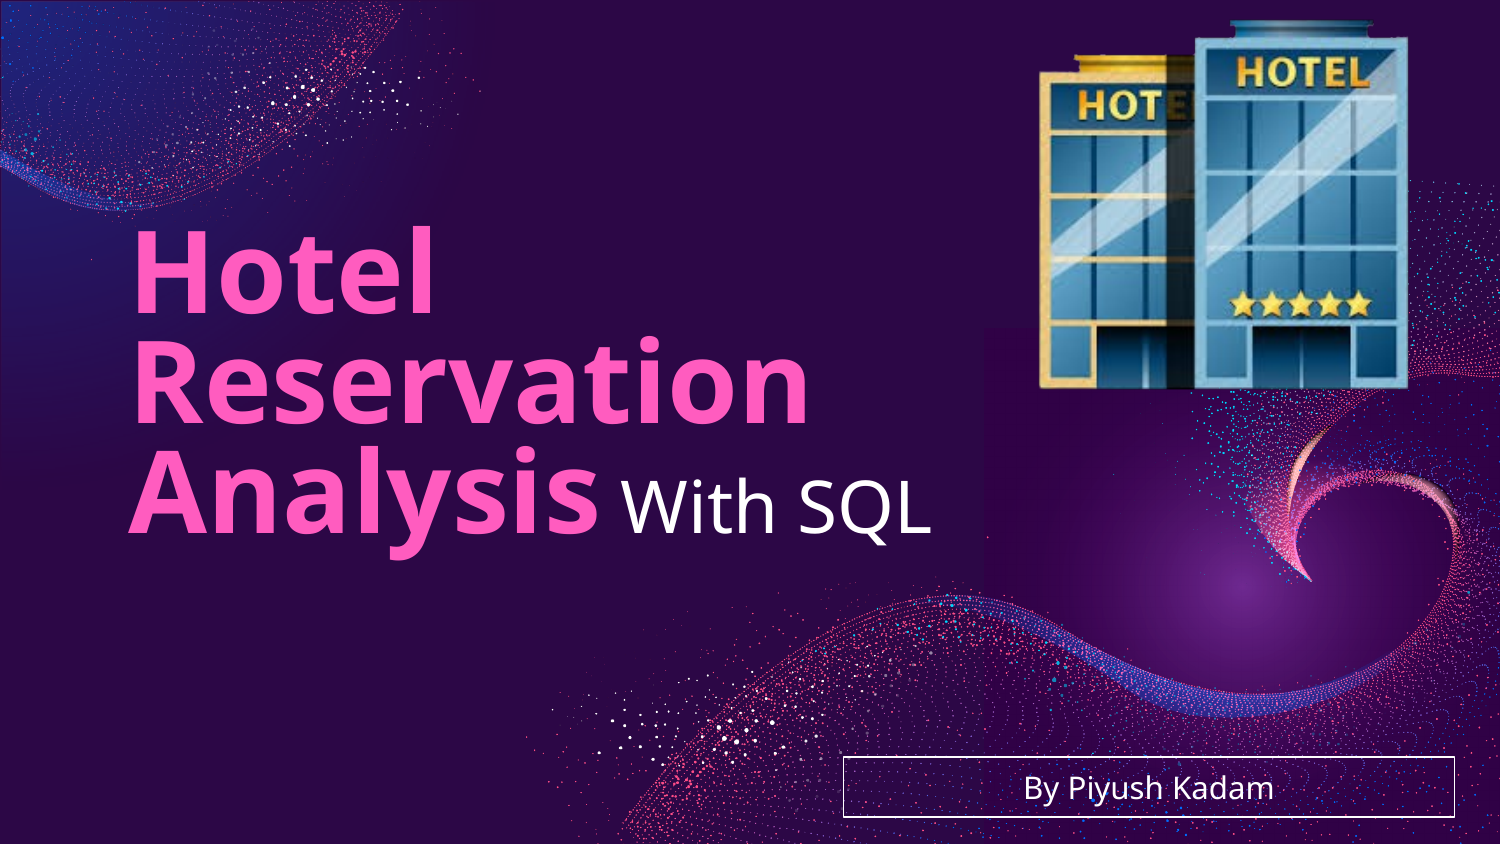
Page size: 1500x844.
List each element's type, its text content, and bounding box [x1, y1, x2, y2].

title Hotel Reservation Analysis With SQL [113, 285, 1106, 496]
subtitle By Piyush Kadam [843, 756, 1455, 818]
picture [0, 1, 1500, 844]
